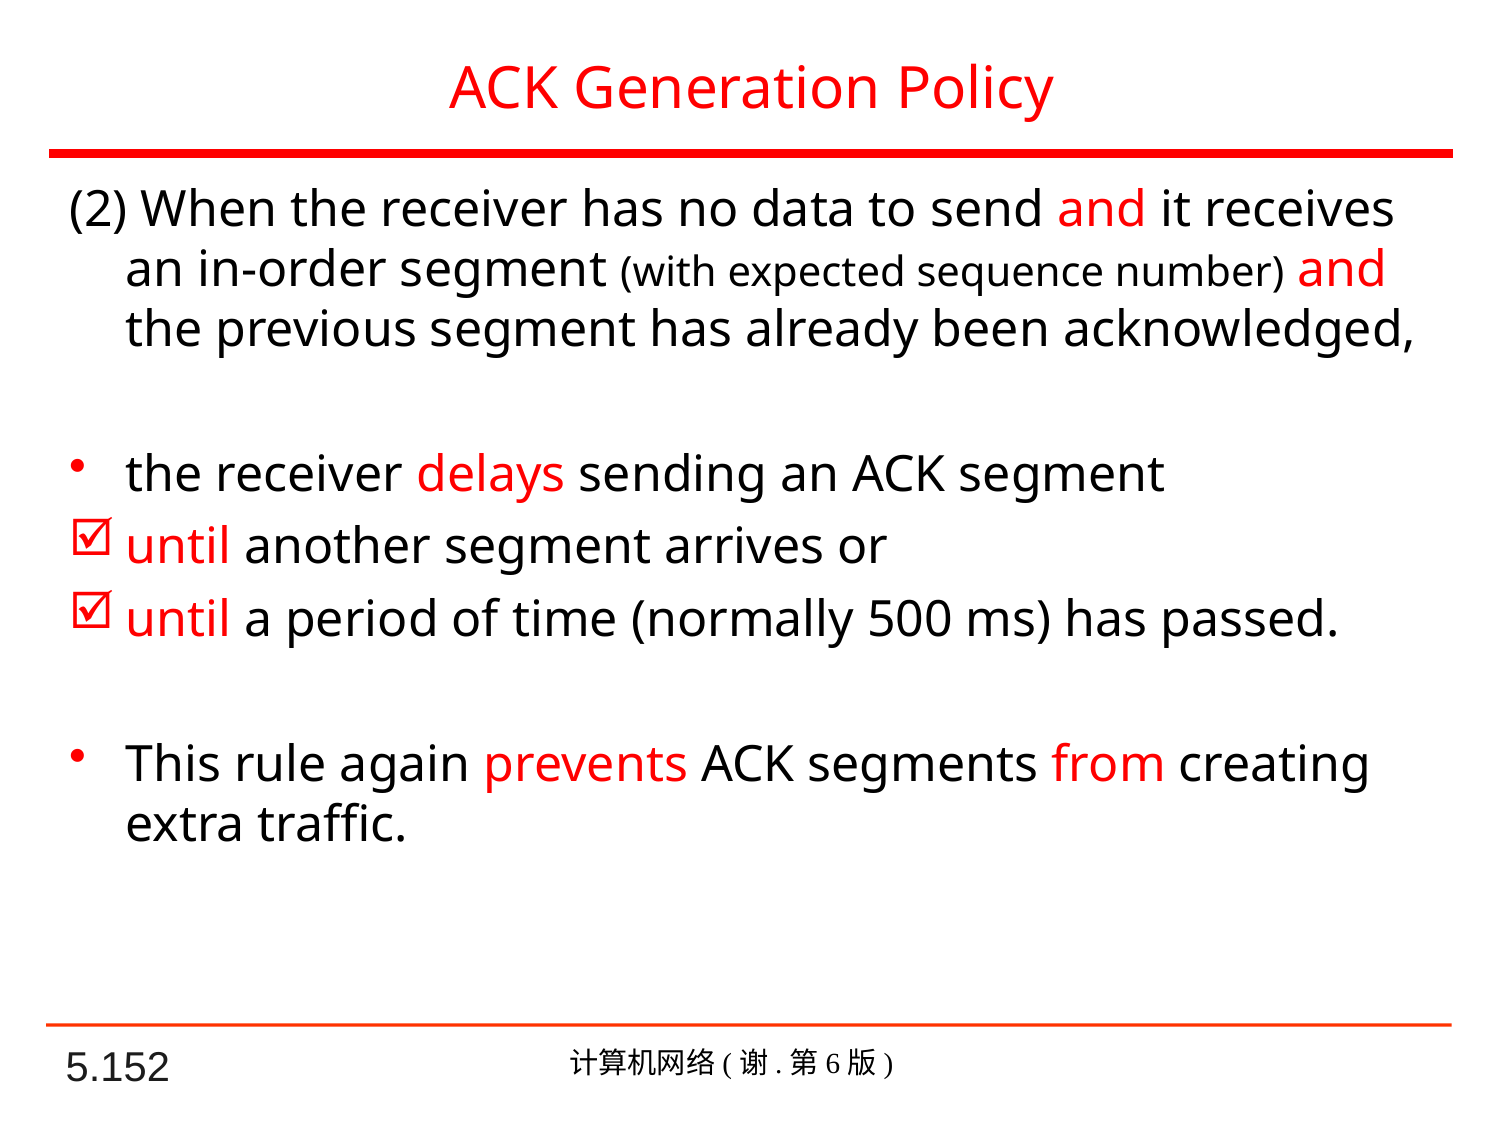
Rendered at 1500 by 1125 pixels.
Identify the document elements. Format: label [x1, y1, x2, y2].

list [53, 168, 1447, 1012]
title [58, 33, 1447, 137]
